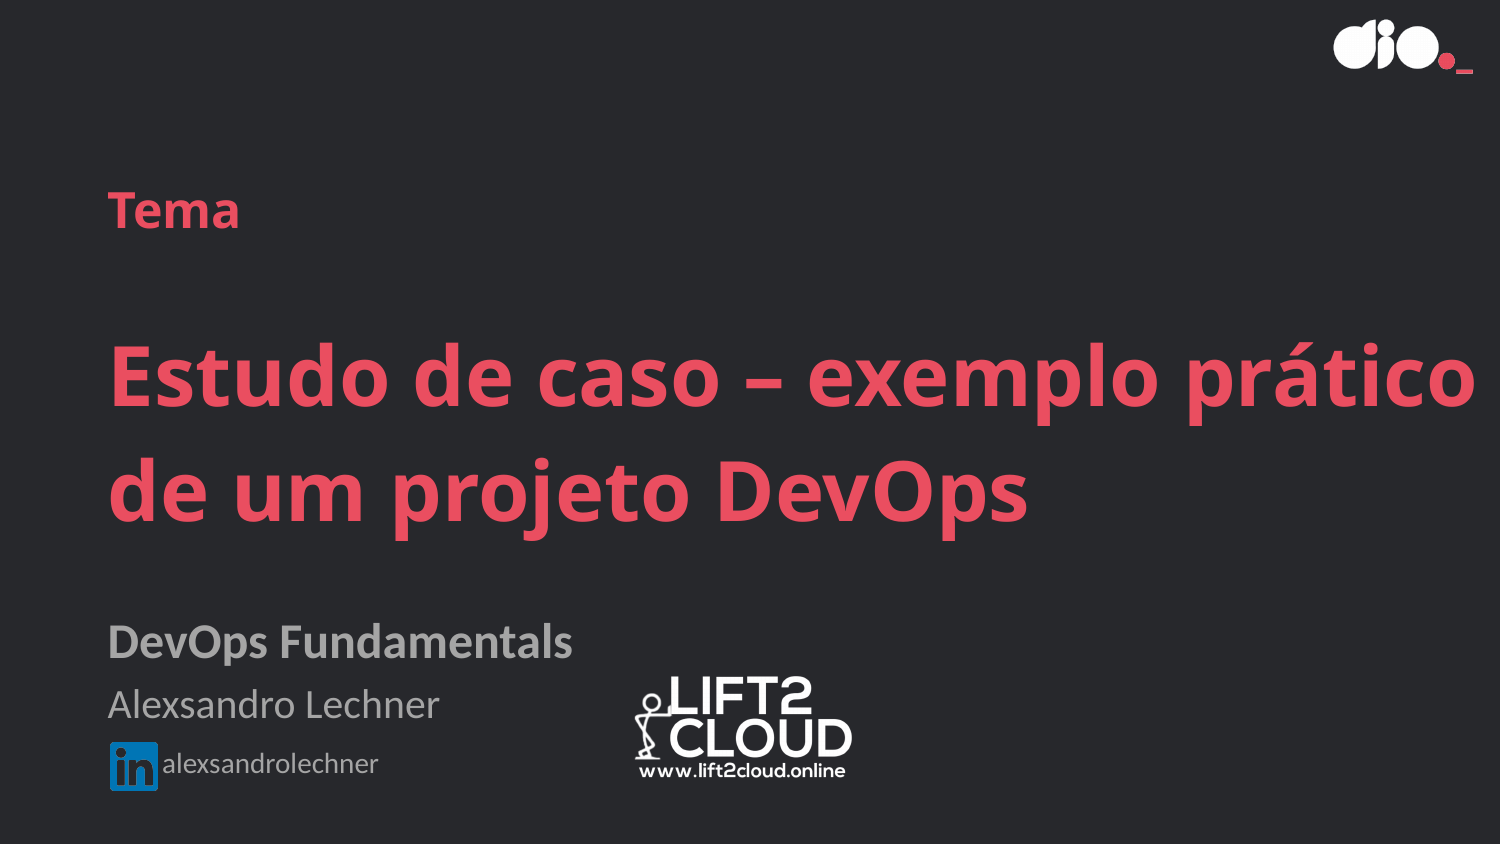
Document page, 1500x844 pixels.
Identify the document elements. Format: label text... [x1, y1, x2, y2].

text_box Estudo de caso – exemplo prático de um projeto DevOps [92, 292, 1500, 558]
picture [631, 671, 869, 793]
text_box Tema [92, 142, 1309, 265]
text_box DevOps Fundamentals Alexsandro Lechner [92, 635, 1309, 701]
picture [1332, 19, 1474, 75]
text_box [109, 728, 398, 795]
